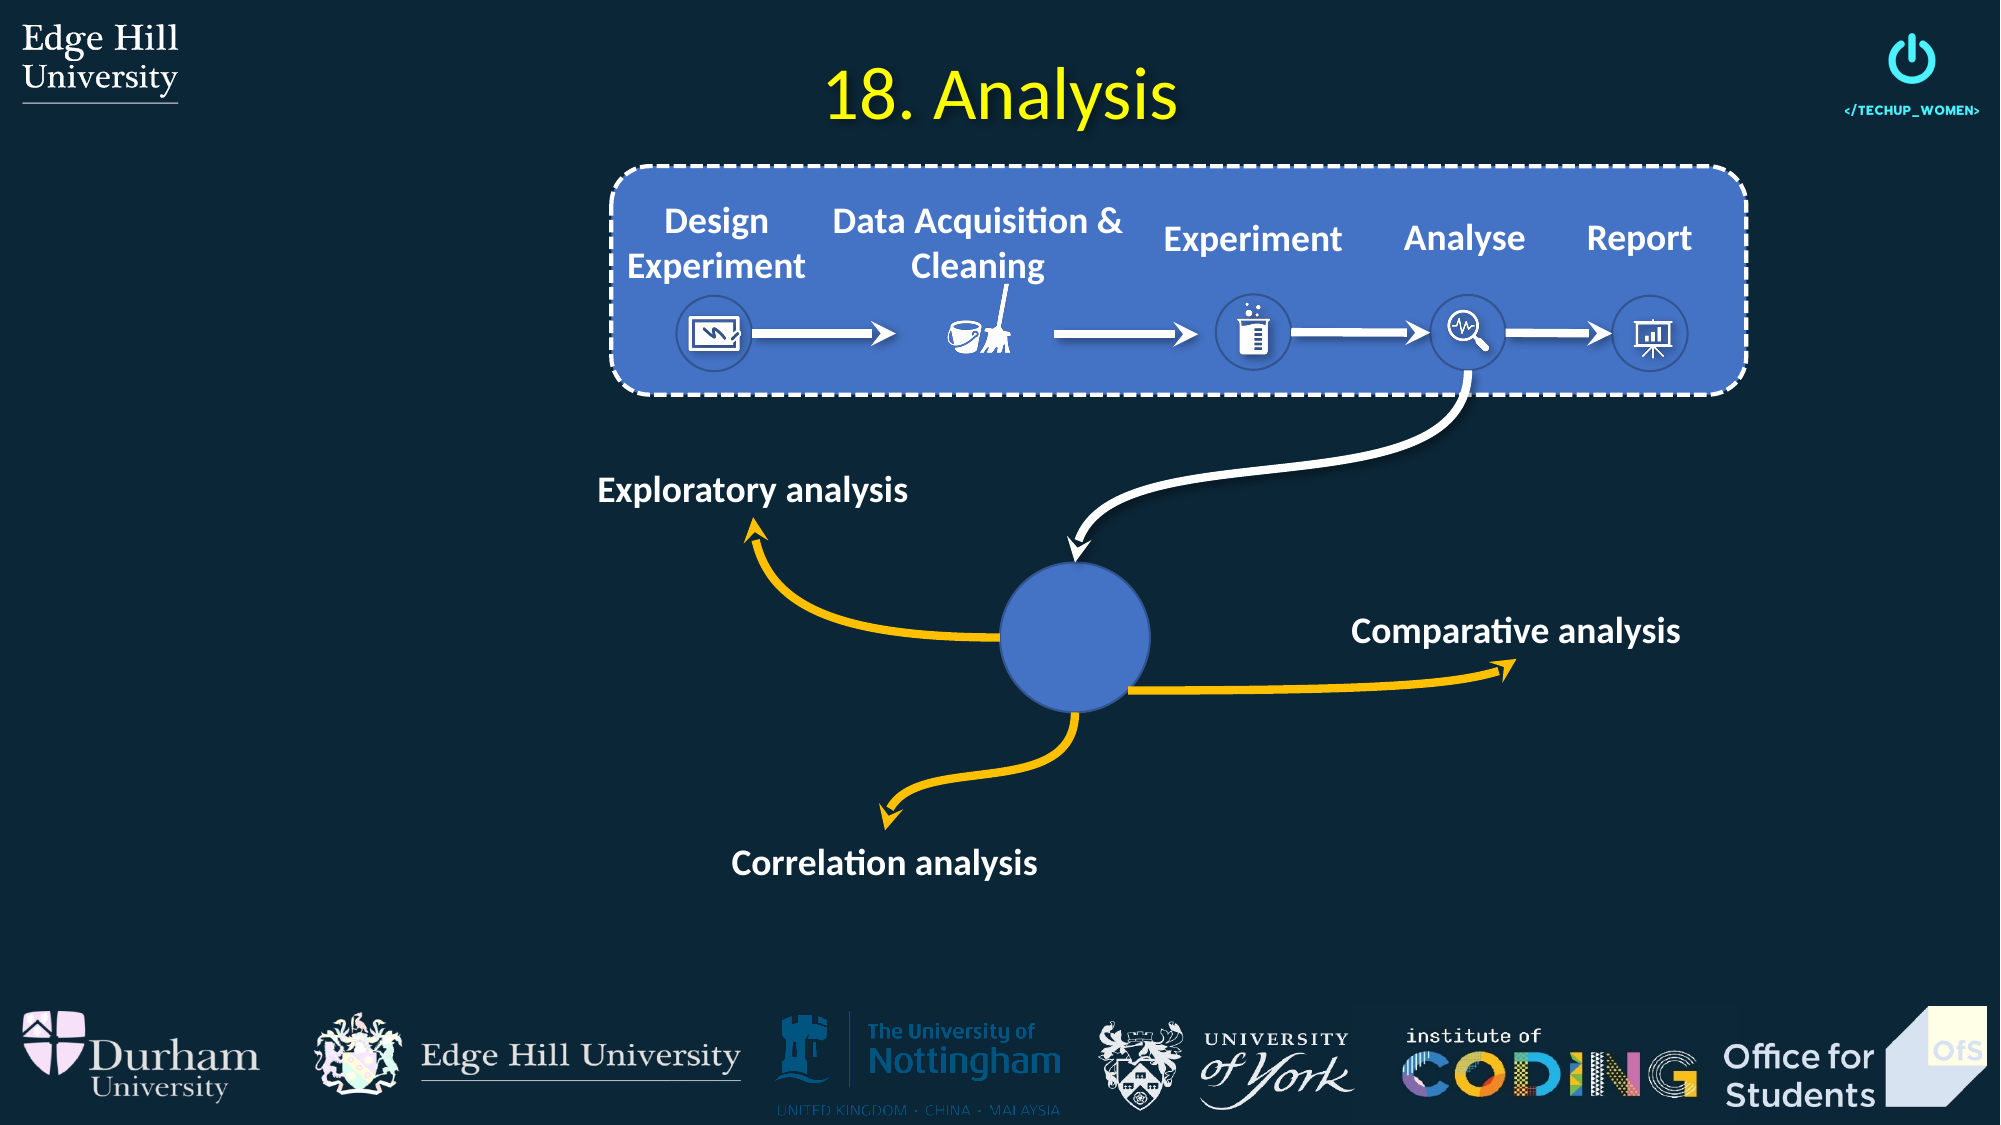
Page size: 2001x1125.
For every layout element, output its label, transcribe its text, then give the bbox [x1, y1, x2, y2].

text_box [1611, 294, 1685, 365]
picture [1353, 1004, 1739, 1123]
text_box [610, 165, 1748, 396]
text_box [1235, 293, 1272, 298]
picture [1627, 313, 1678, 364]
picture [683, 303, 745, 364]
text_box Data Acquisition & Cleaning [817, 188, 1139, 339]
picture [1443, 305, 1494, 356]
picture [1225, 300, 1282, 357]
text_box [1234, 366, 1273, 370]
text_box [1214, 308, 1223, 356]
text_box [581, 457, 1000, 638]
picture [941, 281, 1017, 357]
text_box [675, 313, 681, 354]
text_box 18. Analysis [528, 37, 1472, 142]
text_box [1685, 317, 1689, 348]
text_box Experiment [1148, 206, 1358, 267]
text_box Analyse [1389, 205, 1541, 266]
text_box [1429, 293, 1494, 371]
picture [1829, 0, 2000, 146]
picture [14, 17, 186, 114]
text_box [693, 294, 736, 301]
picture [764, 1006, 1071, 1123]
text_box Design Experiment [612, 188, 817, 294]
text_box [715, 712, 1076, 891]
text_box Report [1572, 205, 1708, 266]
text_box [1127, 599, 1698, 691]
text_box [1502, 314, 1507, 351]
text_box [999, 370, 1468, 713]
